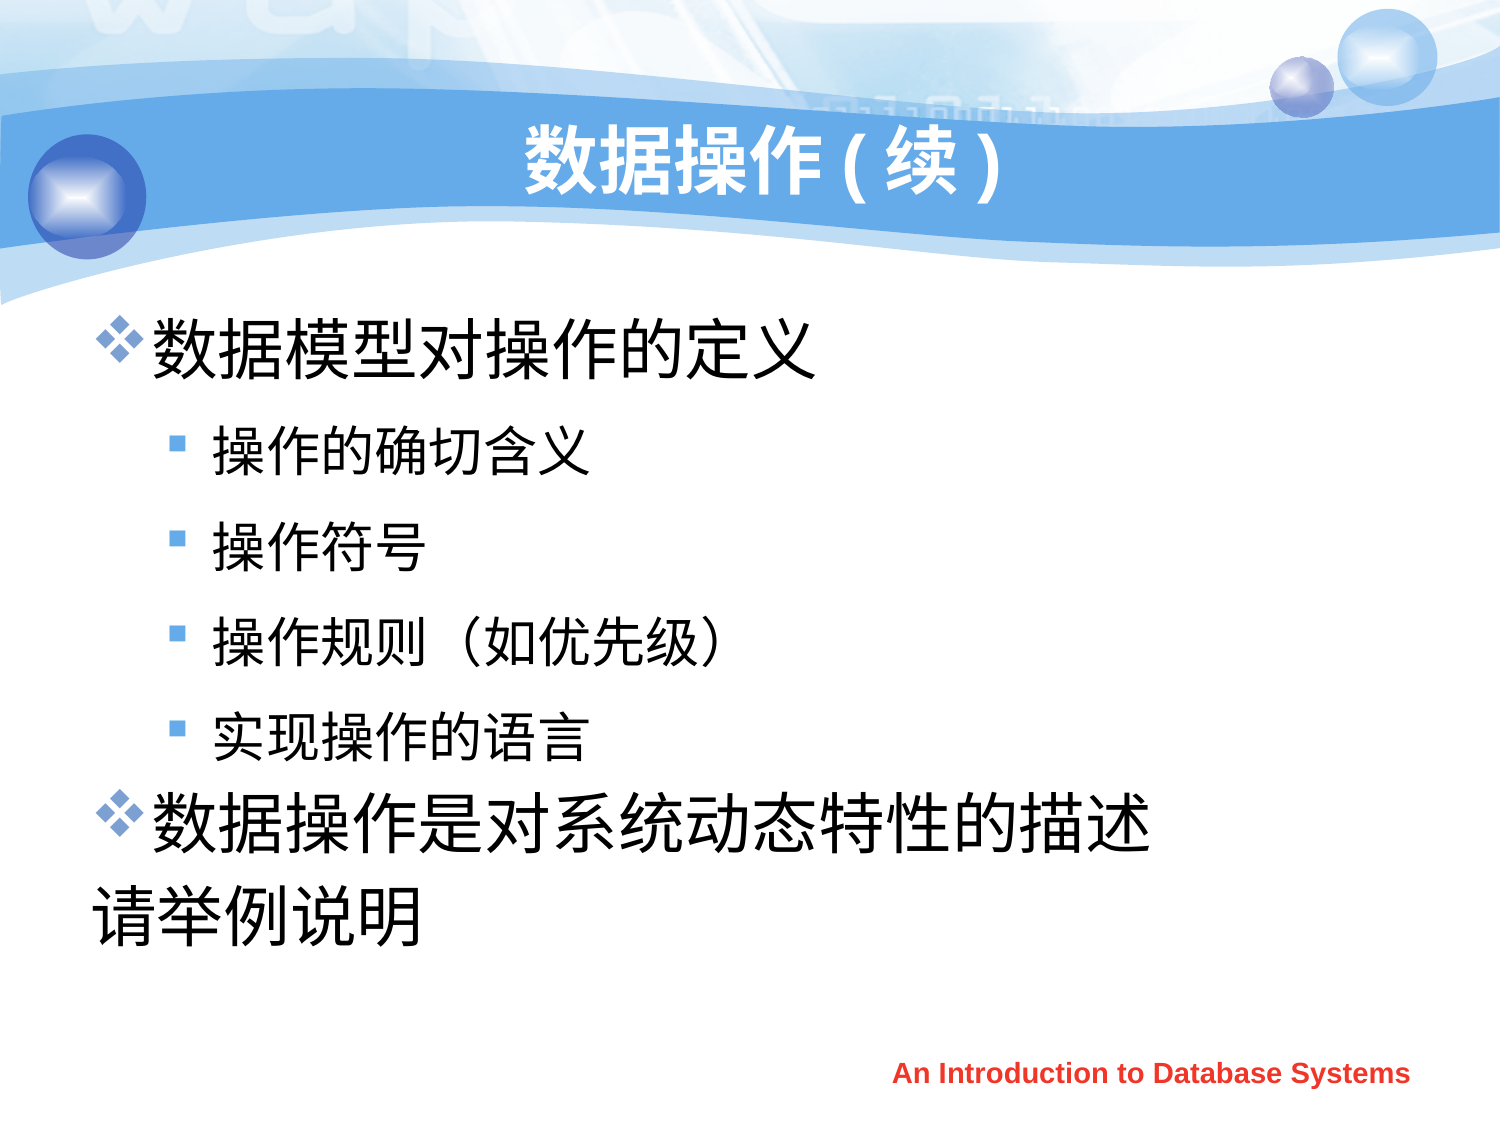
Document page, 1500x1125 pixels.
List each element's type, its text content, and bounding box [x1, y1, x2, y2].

title 数据操作(续) [150, 112, 1363, 205]
footer An Introduction to Database Systems [856, 1046, 1447, 1100]
picture [0, 0, 1500, 112]
list 数据模型对操作的定义 操作的确切含义 操作符号 操作规则（如优先级） 实现操作的语言 数据操作是对系统动态特性的描述 请举例说明 [75, 299, 1425, 1038]
